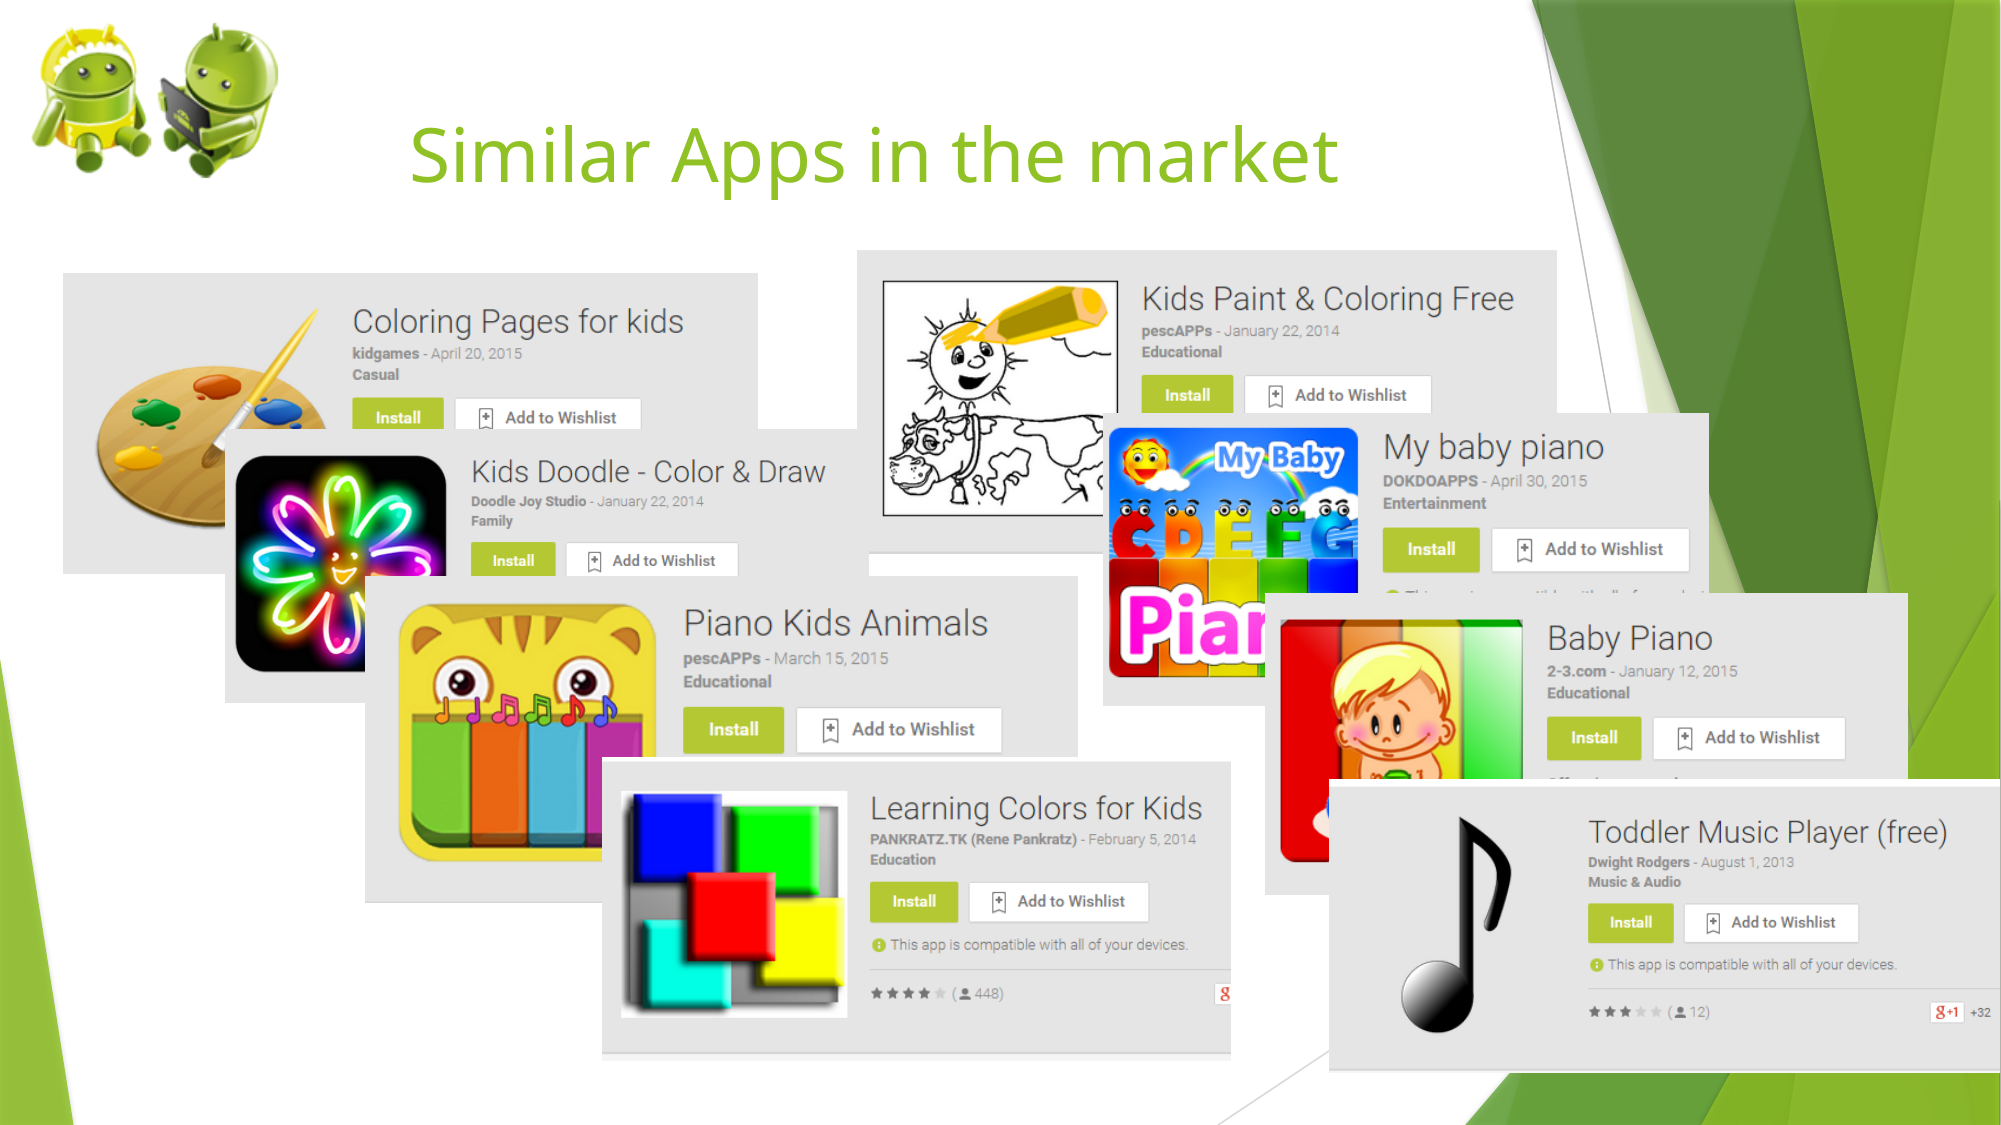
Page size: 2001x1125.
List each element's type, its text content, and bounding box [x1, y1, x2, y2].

picture [0, 75, 313, 257]
picture [63, 248, 2000, 1074]
title Similar Apps in the market [111, 99, 1522, 317]
text_box [0, 0, 2000, 75]
